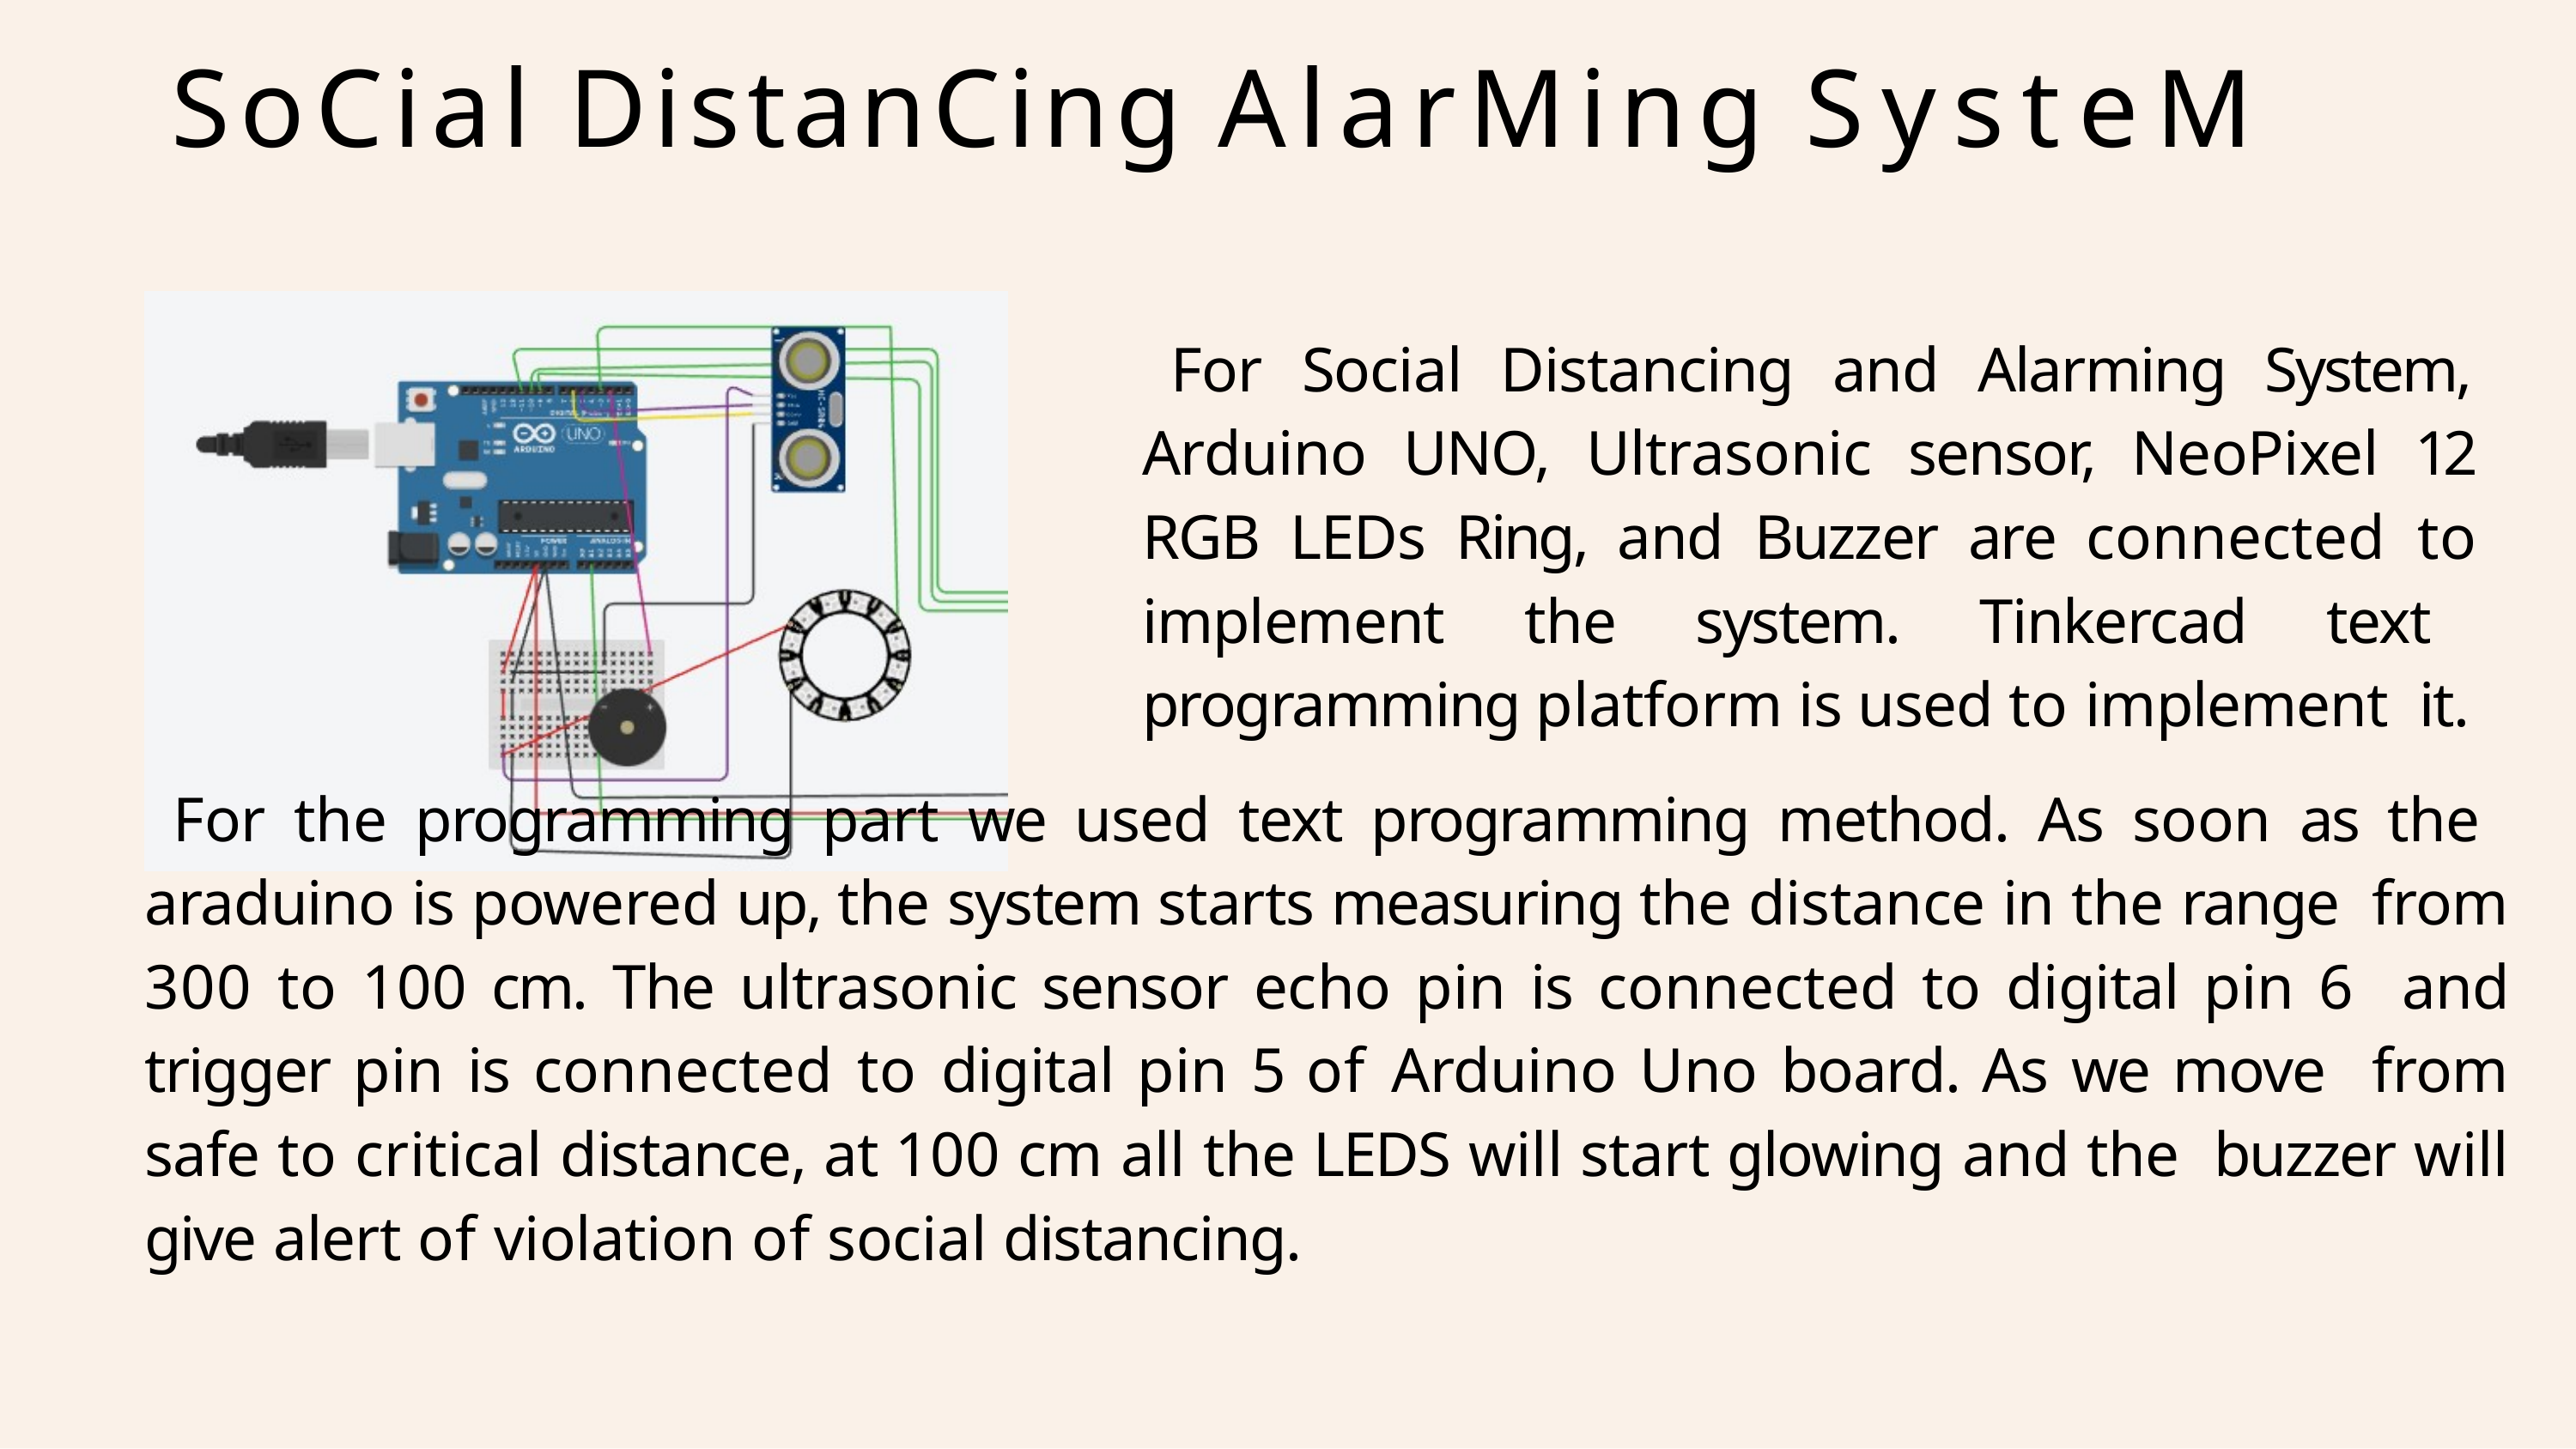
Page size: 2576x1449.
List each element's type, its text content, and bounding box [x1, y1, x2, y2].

text_box For Social Distancing and Alarming System, Arduino UNO, Ultrasonic sensor, NeoPixel 12 RGB LEDs Ring, and Buzzer are connected to implement the system. Tinkercad text programming platform is used to implement it. For the programming part we used text programming method. As soon as the araduino is powered up, the system starts measuring the distance in the range from 300 to 100 cm. The ultrasonic sensor echo pin is connected to digital pin 6 and trigger pin is connected to digital pin 5 of Arduino Uno board. As we move from safe to critical distance, at 100 cm all the LEDS will start glowing and the buzzer will give alert of violation of social distancing. [143, 318, 2510, 1273]
title SoCial DistanCing AlarMing SysteM [169, 38, 2324, 282]
picture [144, 291, 1008, 871]
